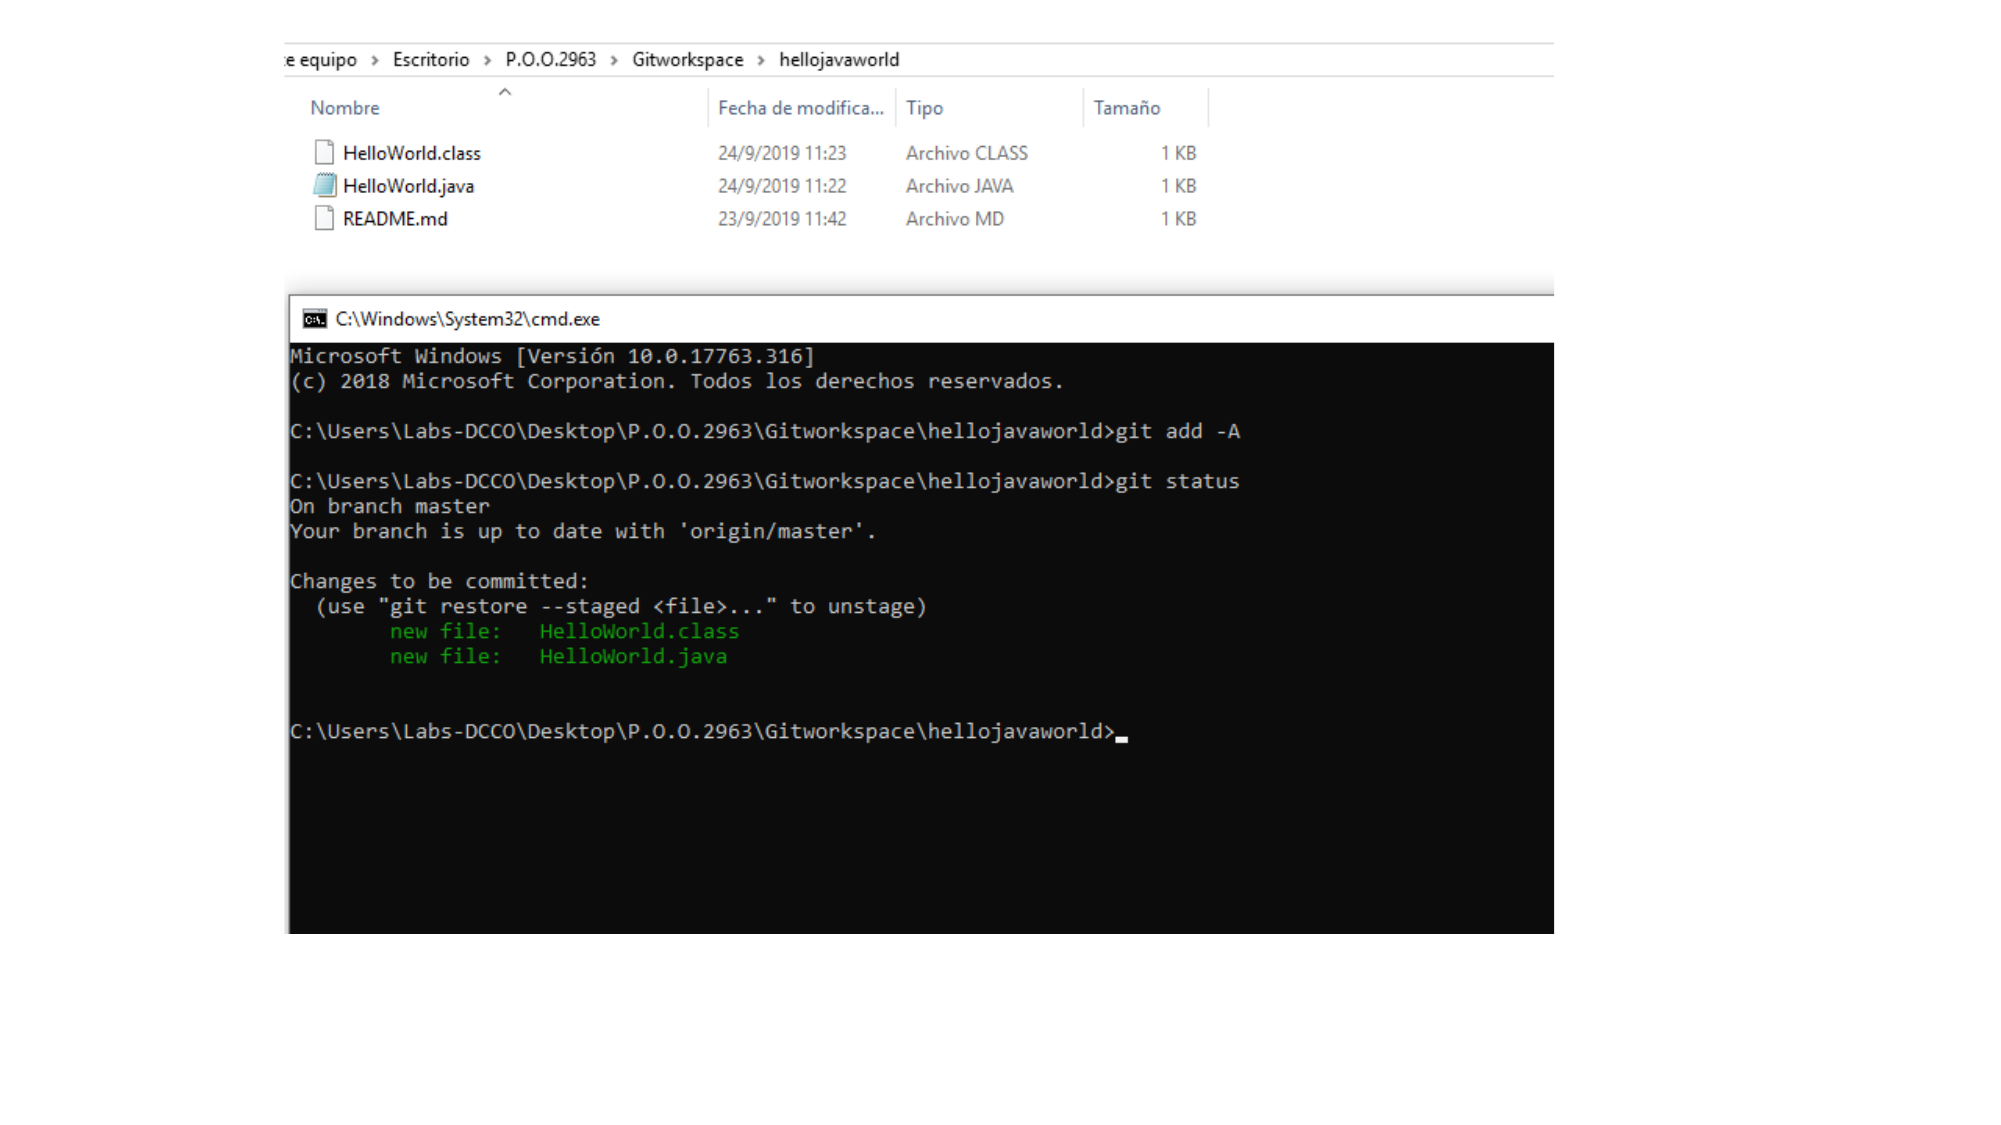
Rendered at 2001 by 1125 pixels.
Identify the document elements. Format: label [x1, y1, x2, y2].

picture [284, 41, 1555, 934]
